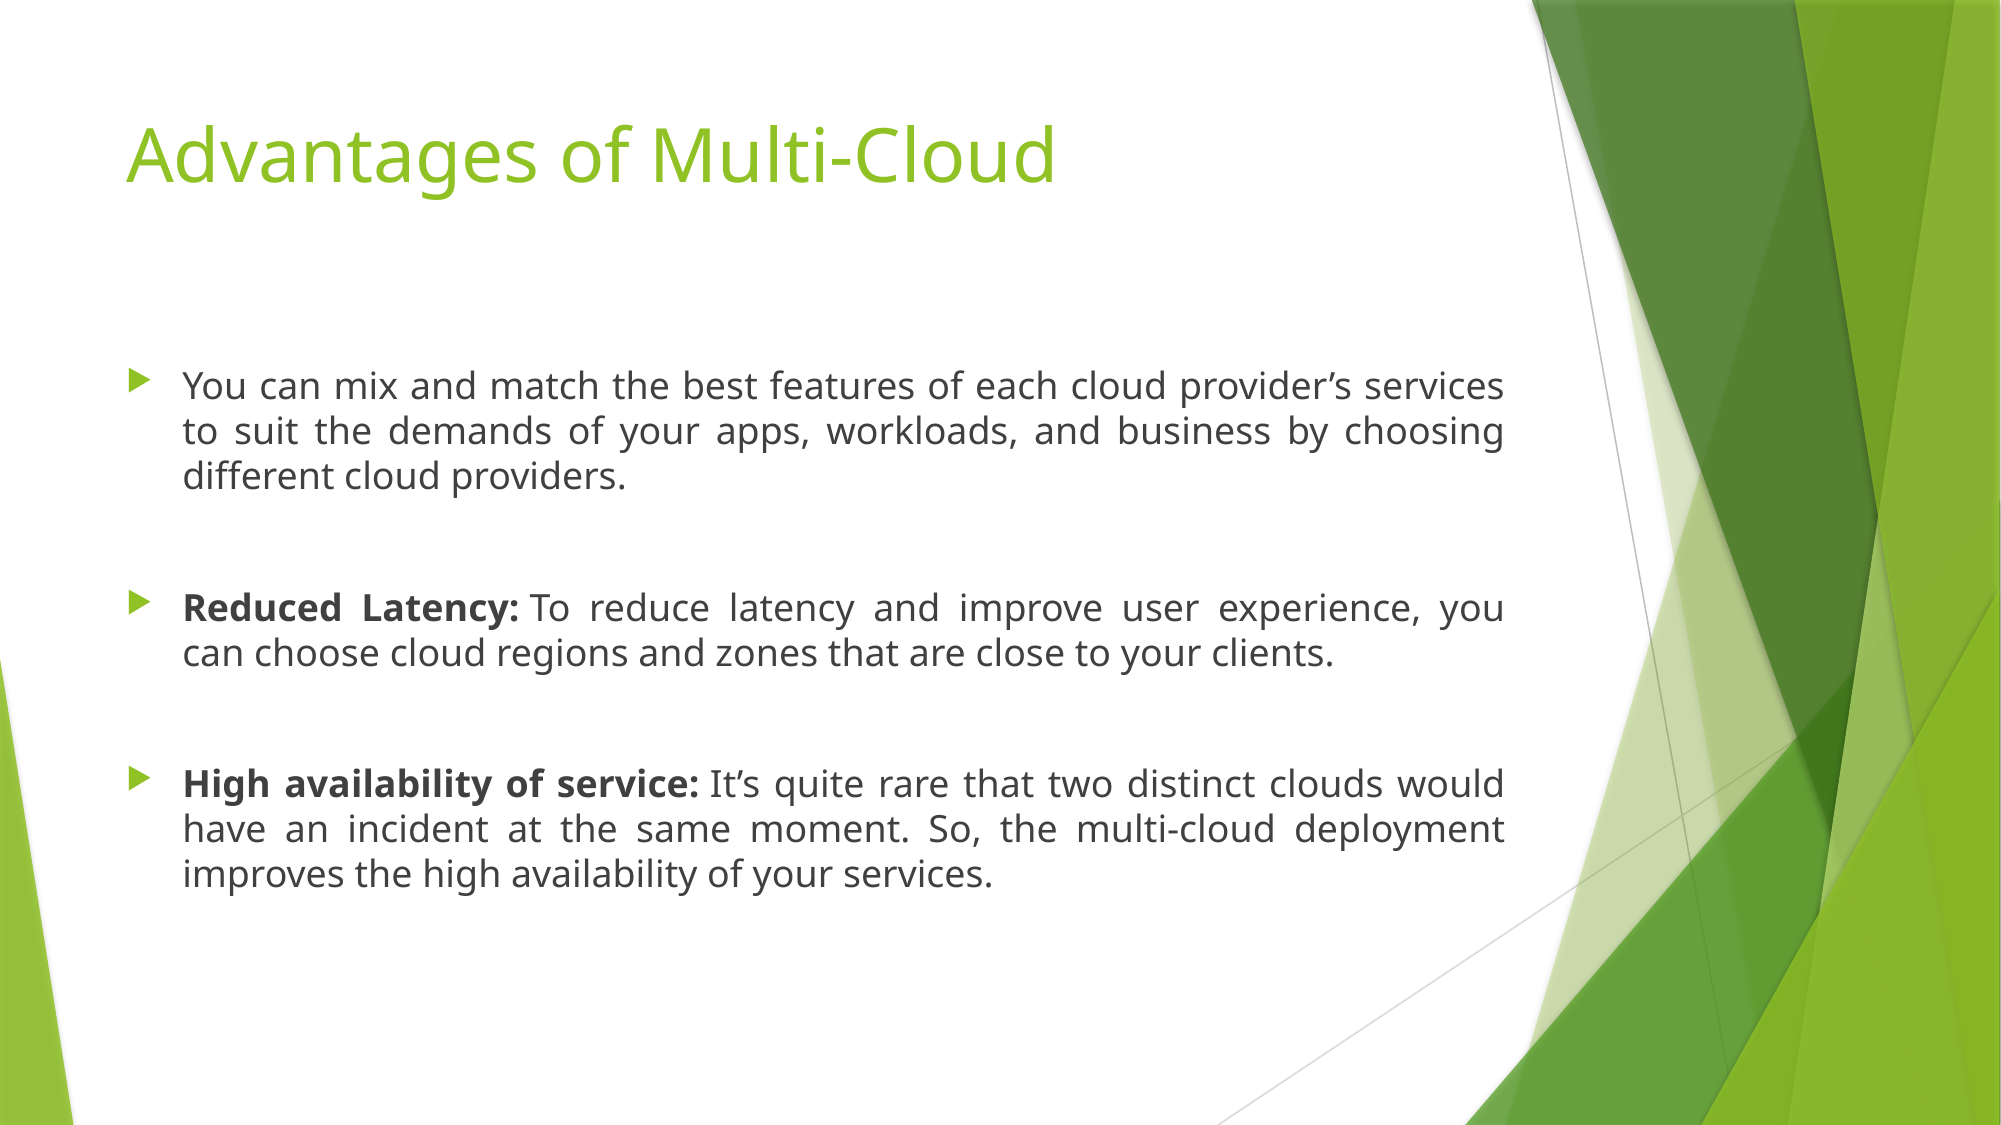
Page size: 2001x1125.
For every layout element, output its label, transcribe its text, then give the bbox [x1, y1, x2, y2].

title Advantages of Multi-Cloud [111, 99, 1522, 317]
list You can mix and match the best features of each cloud provider’s services to suit the demands of your apps, workloads, and business by choosing different cloud providers. Reduced Latency: To reduce latency and improve user experience, you can choose cloud regions and zones that are close to your clients. High availability of service: It’s quite rare that two distinct clouds would have an incident at the same moment. So, the multi-cloud deployment improves the high availability of your services. [111, 354, 1522, 992]
